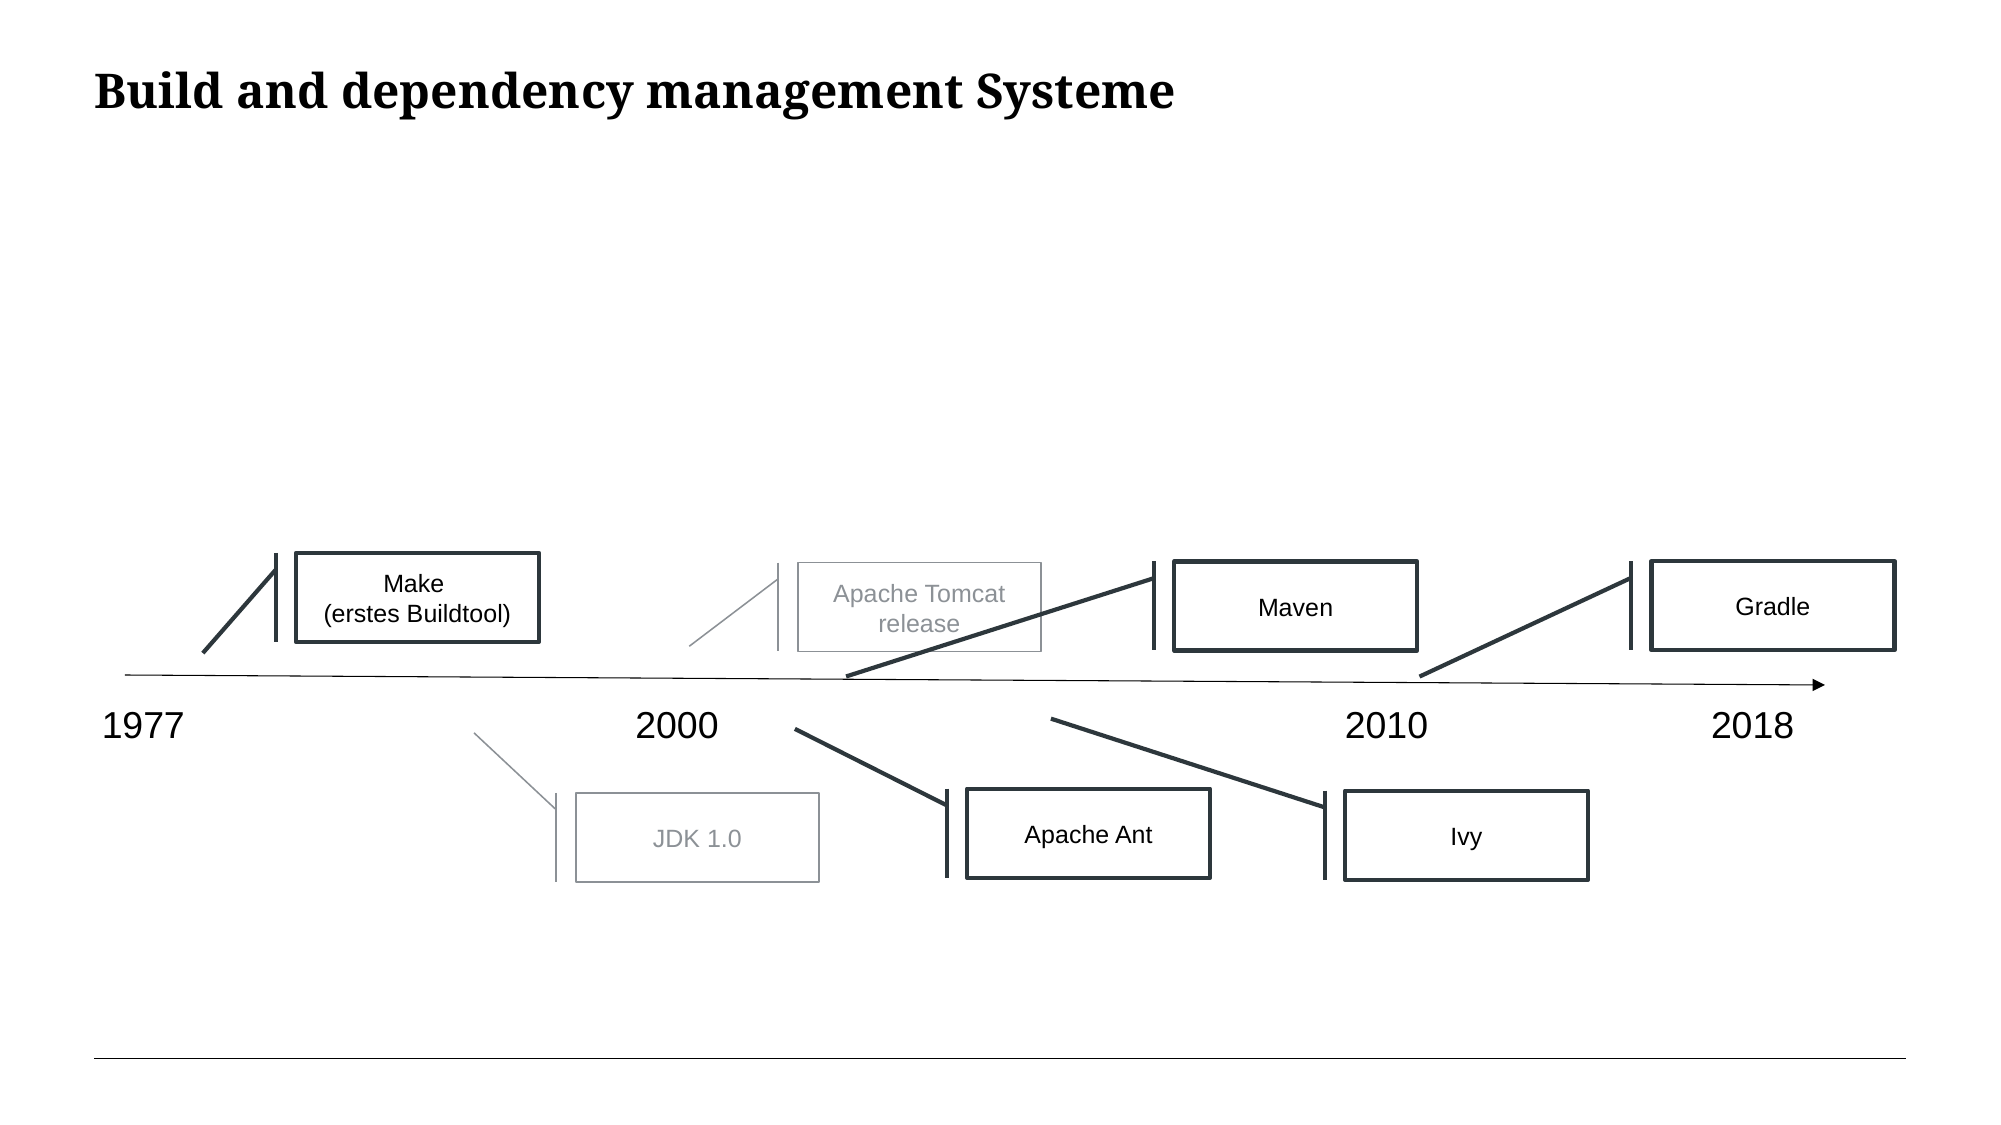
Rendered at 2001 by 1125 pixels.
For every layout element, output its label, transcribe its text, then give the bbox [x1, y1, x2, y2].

text_box Make (erstes Buildtool) [294, 551, 541, 644]
text_box Gradle [1649, 559, 1897, 652]
text_box 2018 [1710, 699, 1816, 721]
text_box Gradle [1420, 561, 1633, 674]
text_box Make (erstes Buildtool) [201, 552, 278, 655]
text_box 1977 [101, 699, 207, 721]
text_box 2010 [1344, 699, 1450, 721]
text_box Apache Tomcat release [797, 562, 1041, 652]
text_box Maven [846, 561, 1156, 674]
text_box Ivy [1343, 789, 1590, 882]
text_box Ivy [1050, 716, 1327, 880]
title Build and dependency management Systeme [94, 66, 1906, 191]
text_box 2000 [635, 699, 741, 721]
text_box Apache Ant [965, 787, 1212, 880]
text_box Maven [1172, 559, 1419, 653]
text_box Apache Ant [793, 726, 949, 878]
text_box JDK 1.0 [576, 792, 820, 882]
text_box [124, 674, 1826, 686]
